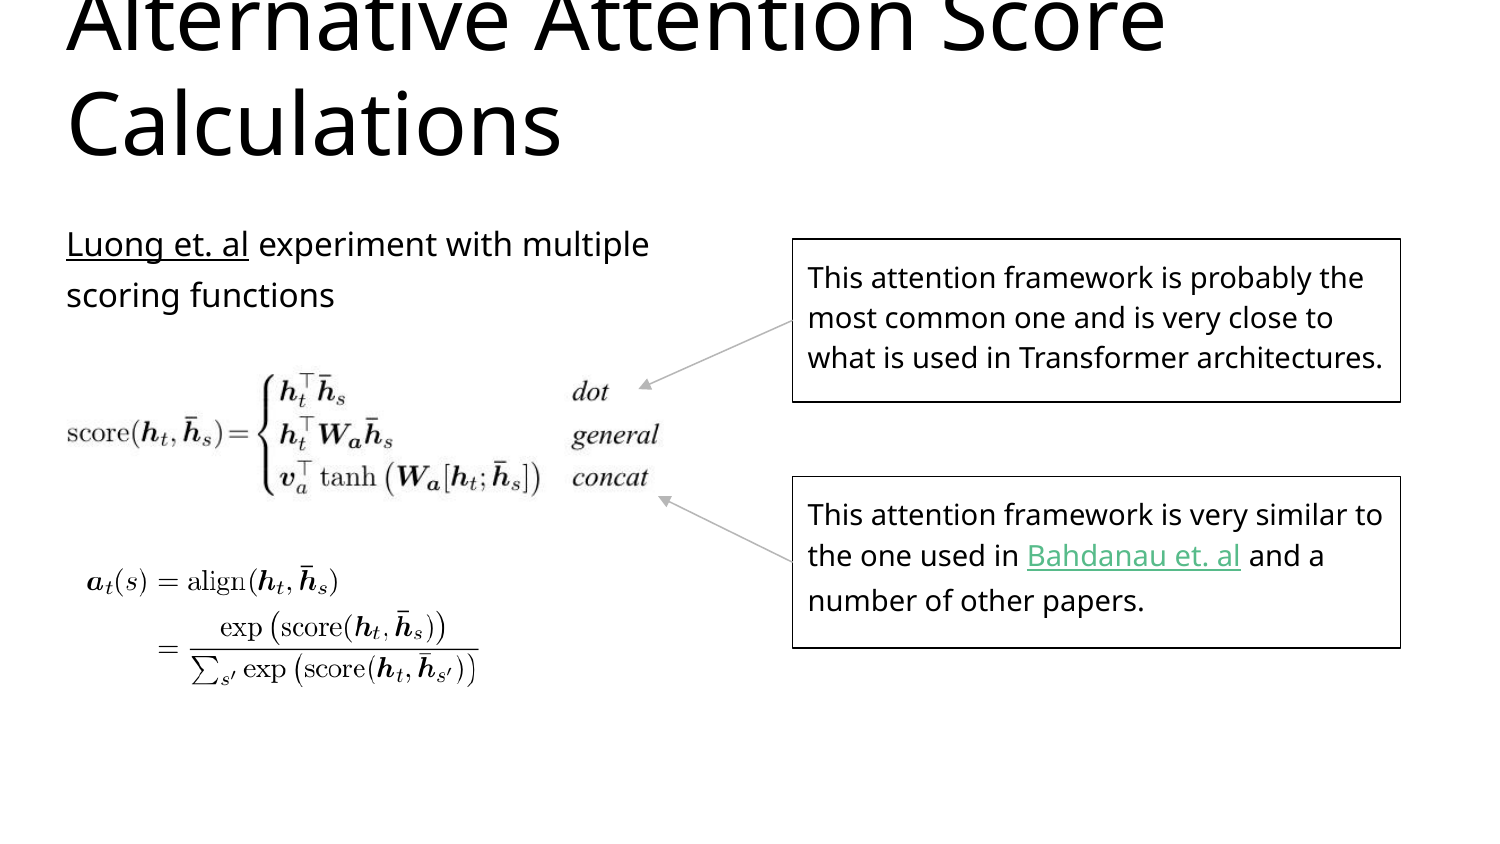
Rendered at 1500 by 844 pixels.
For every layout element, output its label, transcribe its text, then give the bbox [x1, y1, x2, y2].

picture [69, 562, 502, 699]
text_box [638, 320, 793, 390]
list This attention framework is probably the most common one and is very close to what is used in Transformer architectures. [792, 238, 1401, 402]
list Luong et. al experiment with multiple scoring functions [51, 538, 708, 752]
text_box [657, 495, 793, 563]
title Alternative Attention Score Calculations [51, 51, 1449, 189]
list This attention framework is very similar to the one used in Bahdanau et. al and a number of other papers. [792, 476, 1401, 649]
list Luong et. al experiment with multiple scoring functions [51, 200, 708, 346]
picture [40, 347, 719, 530]
